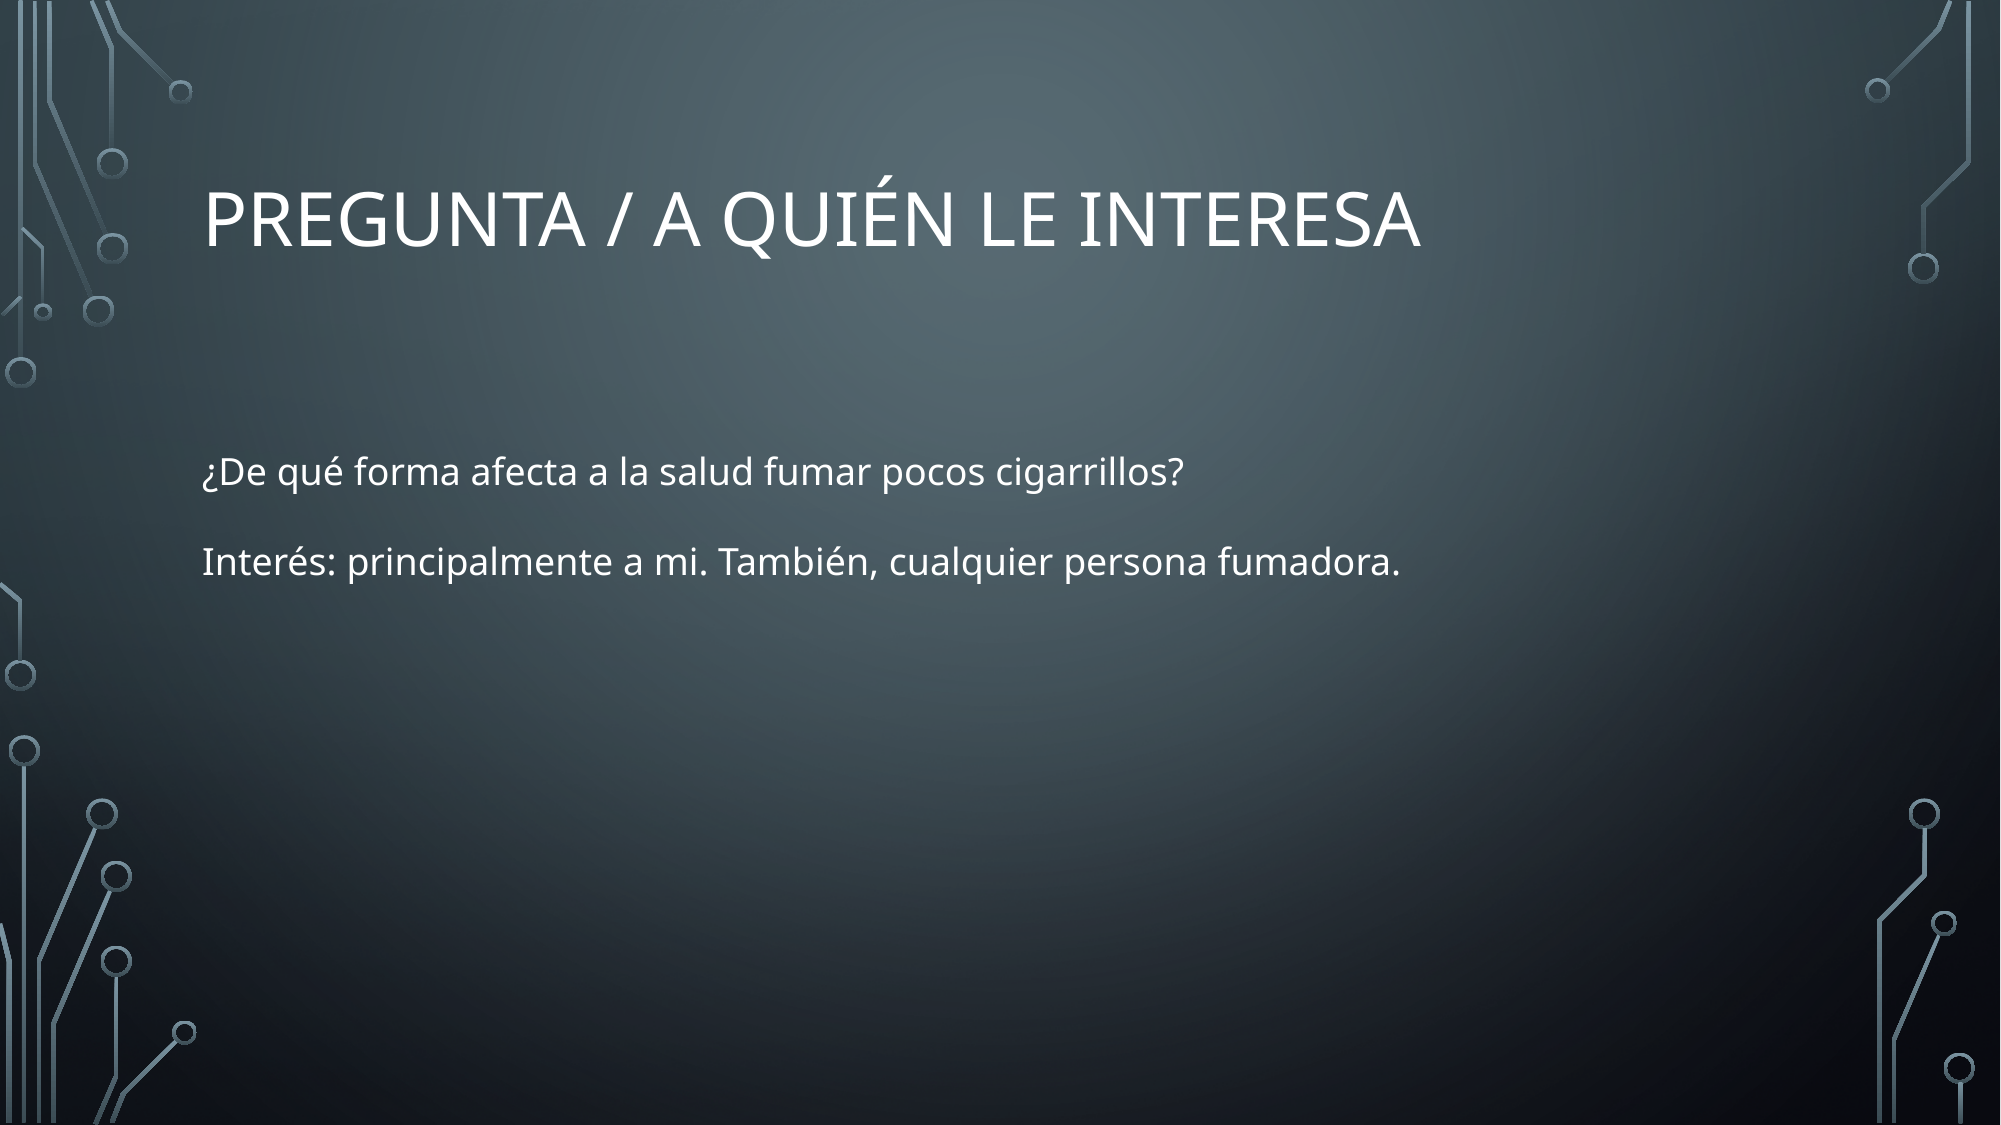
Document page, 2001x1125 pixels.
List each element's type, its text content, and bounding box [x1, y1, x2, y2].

title Pregunta / A quién le interesa [187, 101, 1813, 344]
text_box ¿De qué forma afecta a la salud fumar pocos cigarrillos? Interés: principalmente a mi. También, cualquier persona fumadora. [187, 440, 1795, 590]
